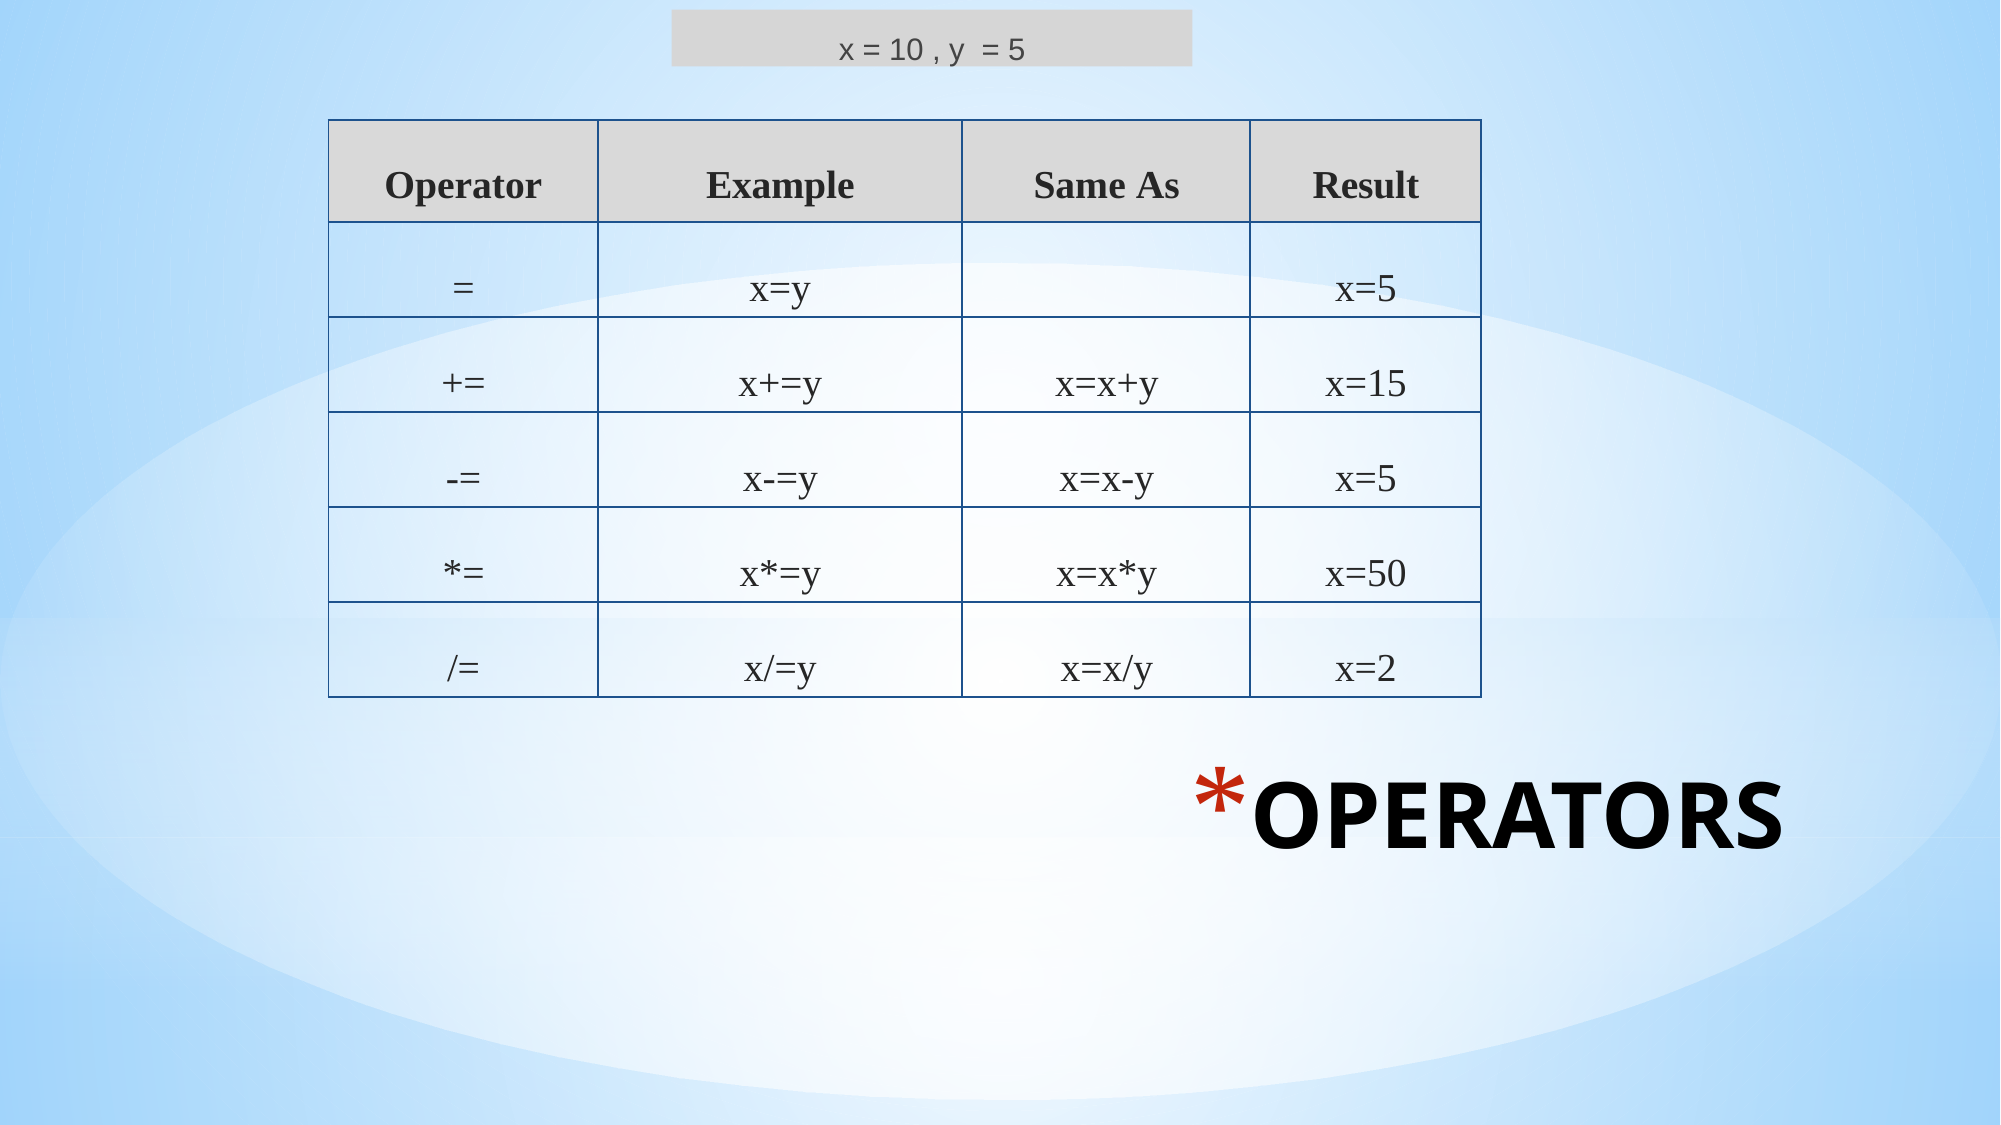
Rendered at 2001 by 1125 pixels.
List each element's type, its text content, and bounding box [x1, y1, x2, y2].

table_cell x+=y [599, 318, 961, 411]
table_cell x=15 [1251, 318, 1480, 411]
table_header Result [1251, 121, 1480, 221]
table_cell x=5 [1251, 413, 1480, 506]
table_header Example [599, 121, 961, 221]
table_cell -= [329, 413, 597, 506]
table_cell x=x*y [963, 508, 1249, 601]
table_cell x=x-y [963, 413, 1249, 506]
table_cell x=50 [1251, 508, 1480, 601]
table_cell x=x/y [963, 603, 1249, 696]
table_cell *= [329, 508, 597, 601]
table_header Operator [329, 121, 597, 221]
title OPERATORS [375, 748, 1801, 937]
table_cell = [329, 223, 597, 316]
table_cell /= [329, 603, 597, 696]
table_cell x=2 [1251, 603, 1480, 696]
table_cell x=5 [1251, 223, 1480, 316]
table_cell += [329, 318, 597, 411]
text_box x = 10 , y = 5 [671, 9, 1193, 67]
table_cell x*=y [599, 508, 961, 601]
table_cell x/=y [599, 603, 961, 696]
table_cell x=y [599, 223, 961, 316]
table_cell x=x+y [963, 318, 1249, 411]
table_cell x-=y [599, 413, 961, 506]
table_cell [963, 223, 1249, 316]
table_header Same As [963, 121, 1249, 221]
